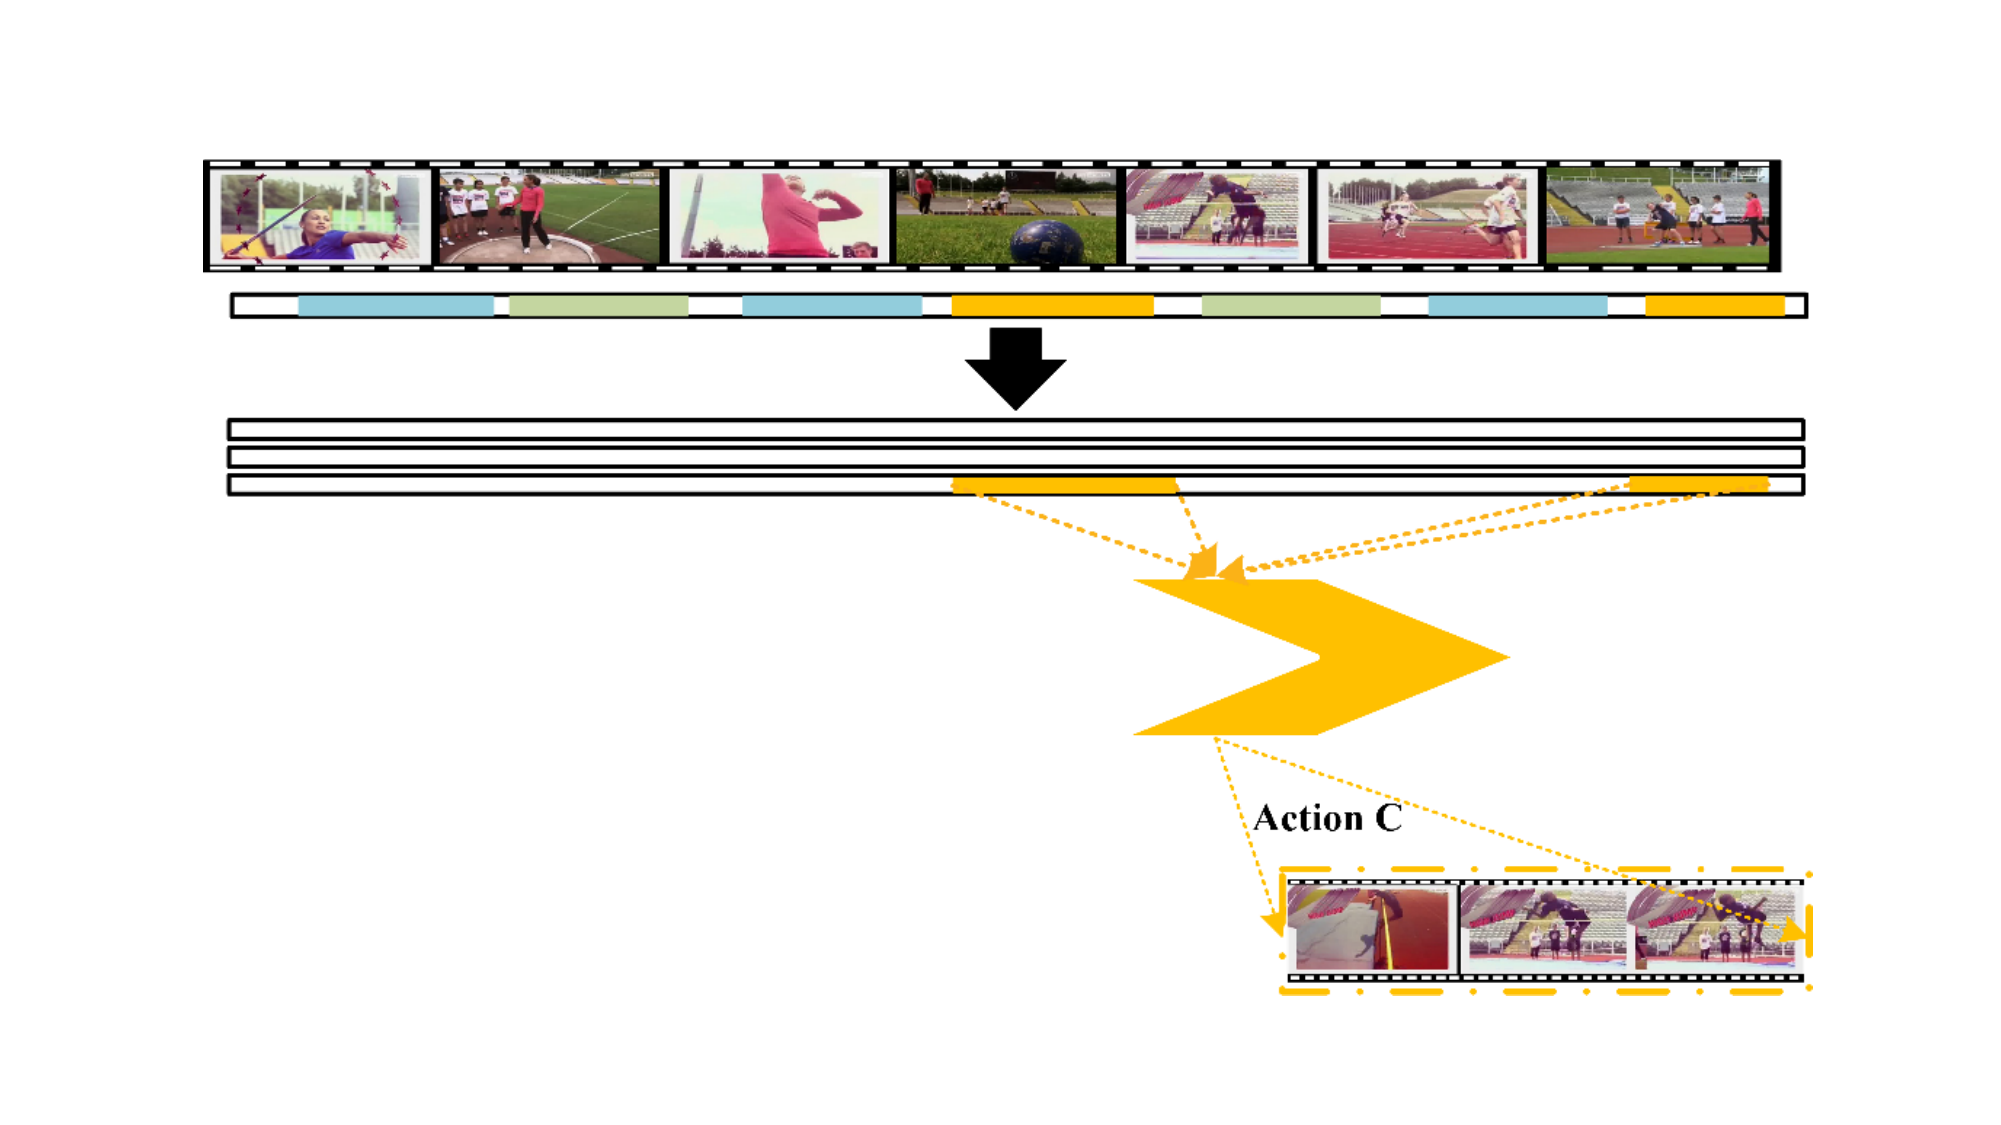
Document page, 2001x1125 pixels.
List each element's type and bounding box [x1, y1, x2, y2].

picture [203, 159, 1813, 996]
